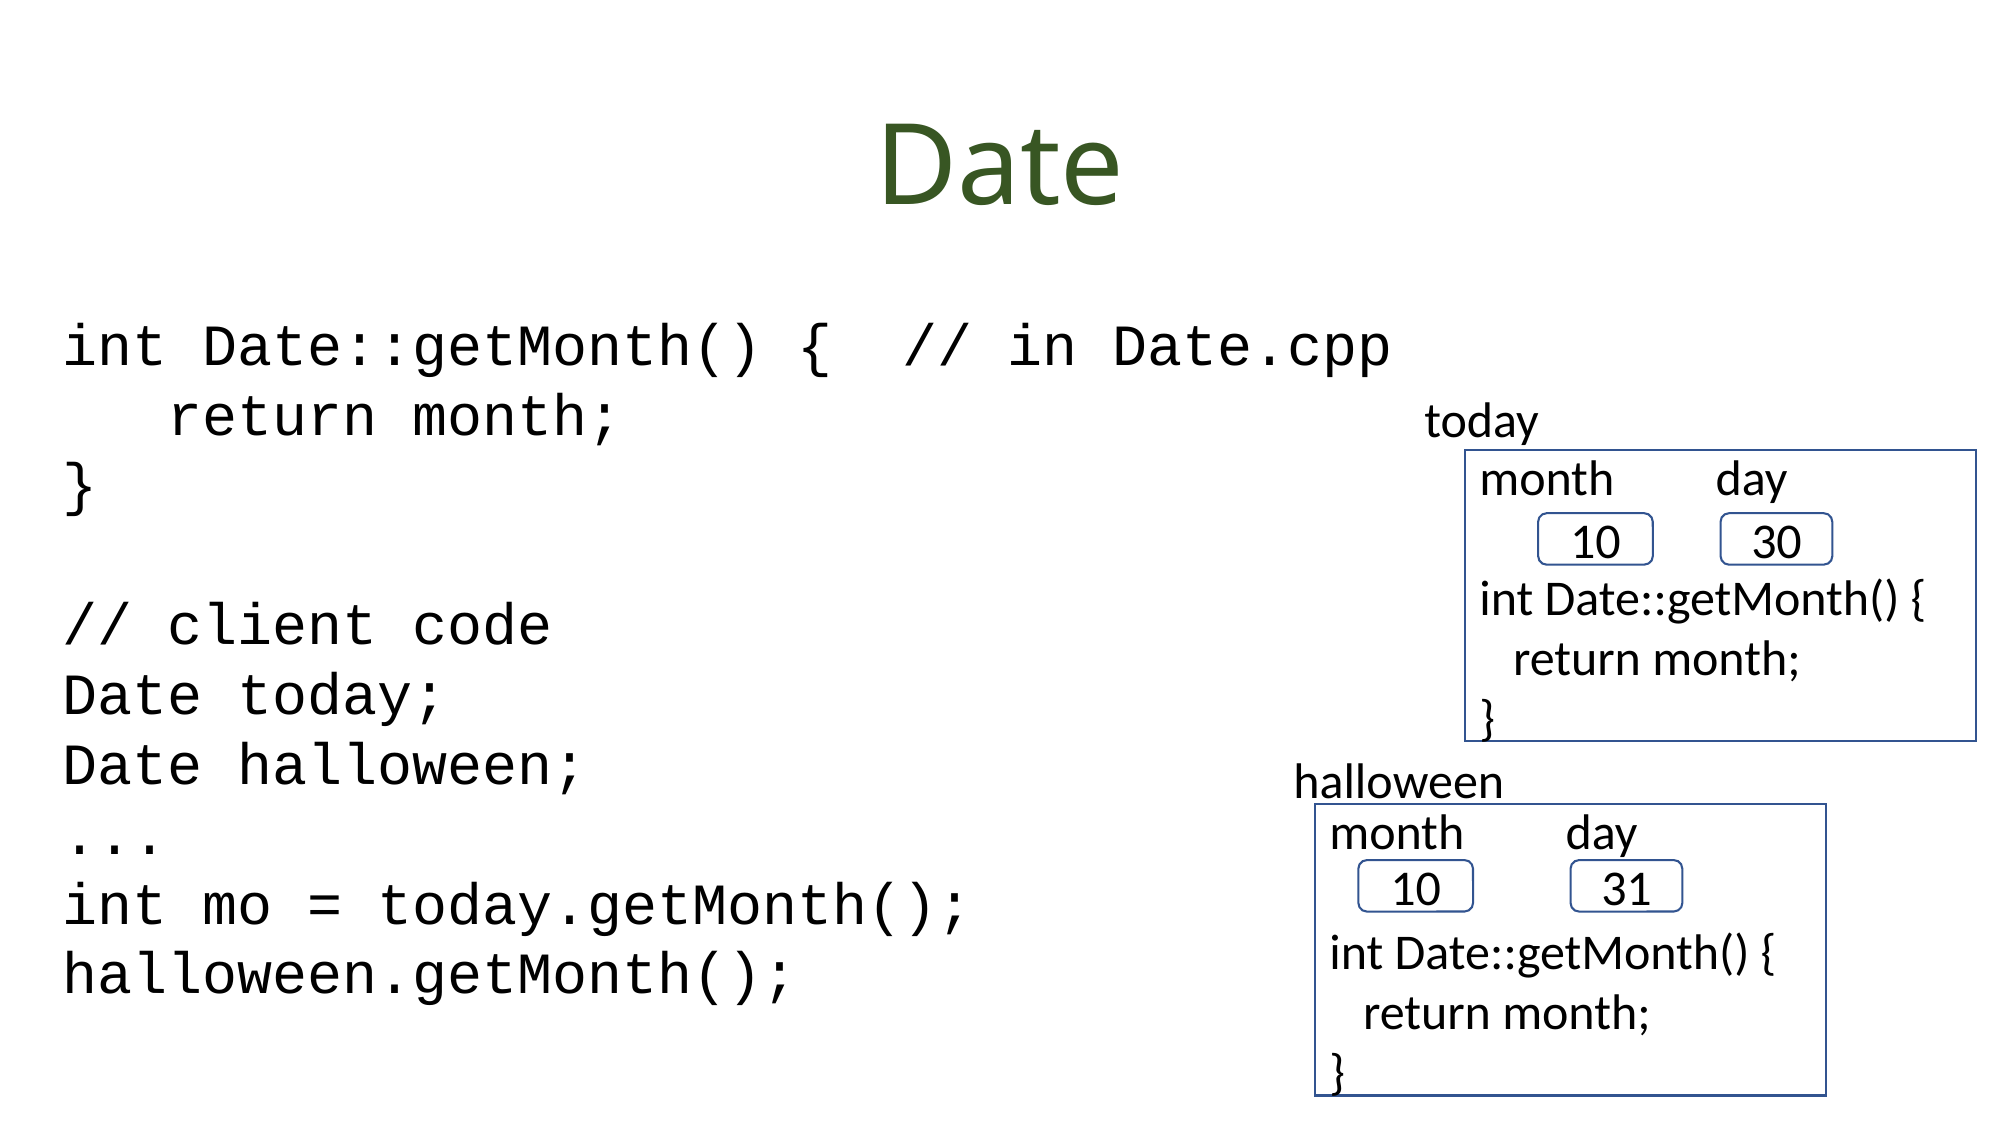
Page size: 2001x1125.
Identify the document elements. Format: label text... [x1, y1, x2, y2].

text_box month day int Date::getMonth() { return month; } [1464, 449, 1977, 742]
text_box today [1409, 380, 1676, 456]
text_box 10 [1357, 859, 1475, 913]
title Date [137, 59, 1863, 278]
text_box halloween [1278, 740, 1603, 816]
text_box 10 [1537, 512, 1654, 566]
list int Date::getMonth() { // in Date.cpp return month; } // client code Date today; Date halloween; ... int mo = today.getMonth(); halloween.getMonth(); [47, 299, 1863, 1014]
text_box 31 [1569, 859, 1684, 913]
text_box 30 [1719, 512, 1834, 566]
text_box month day int Date::getMonth() { return month; } [1314, 803, 1827, 1097]
